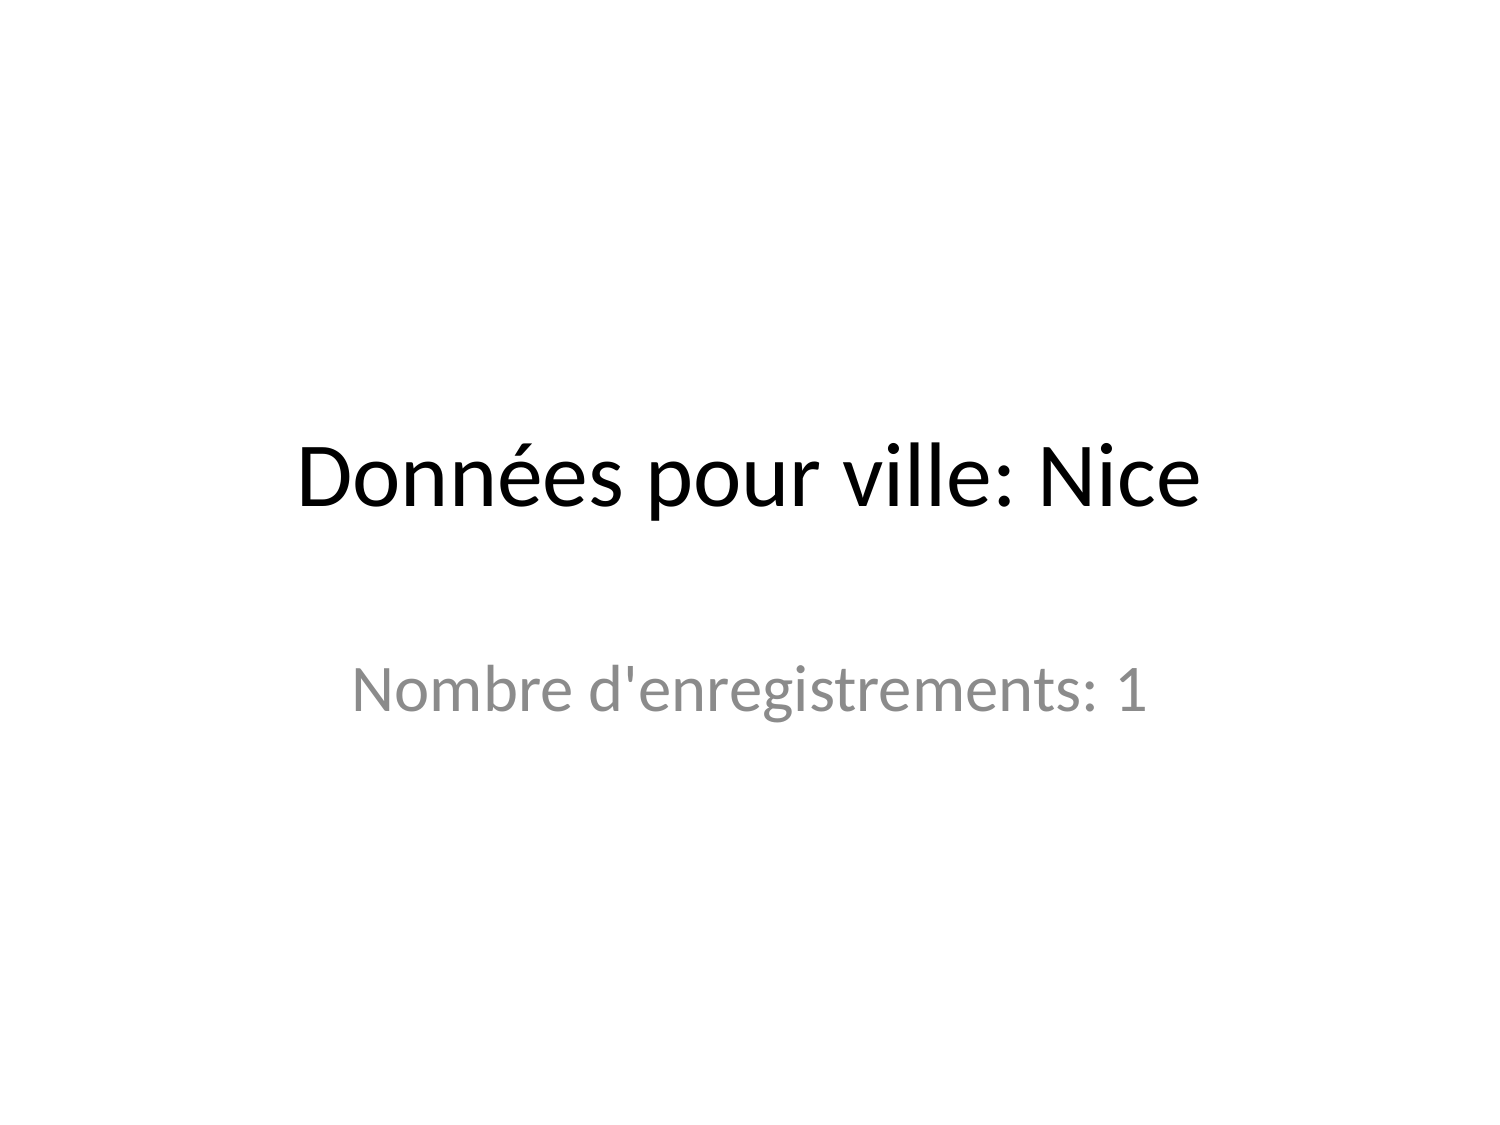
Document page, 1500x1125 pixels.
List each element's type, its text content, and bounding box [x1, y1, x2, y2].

subtitle Nombre d'enregistrements: 1 [225, 637, 1275, 925]
title Données pour ville: Nice [112, 349, 1388, 591]
